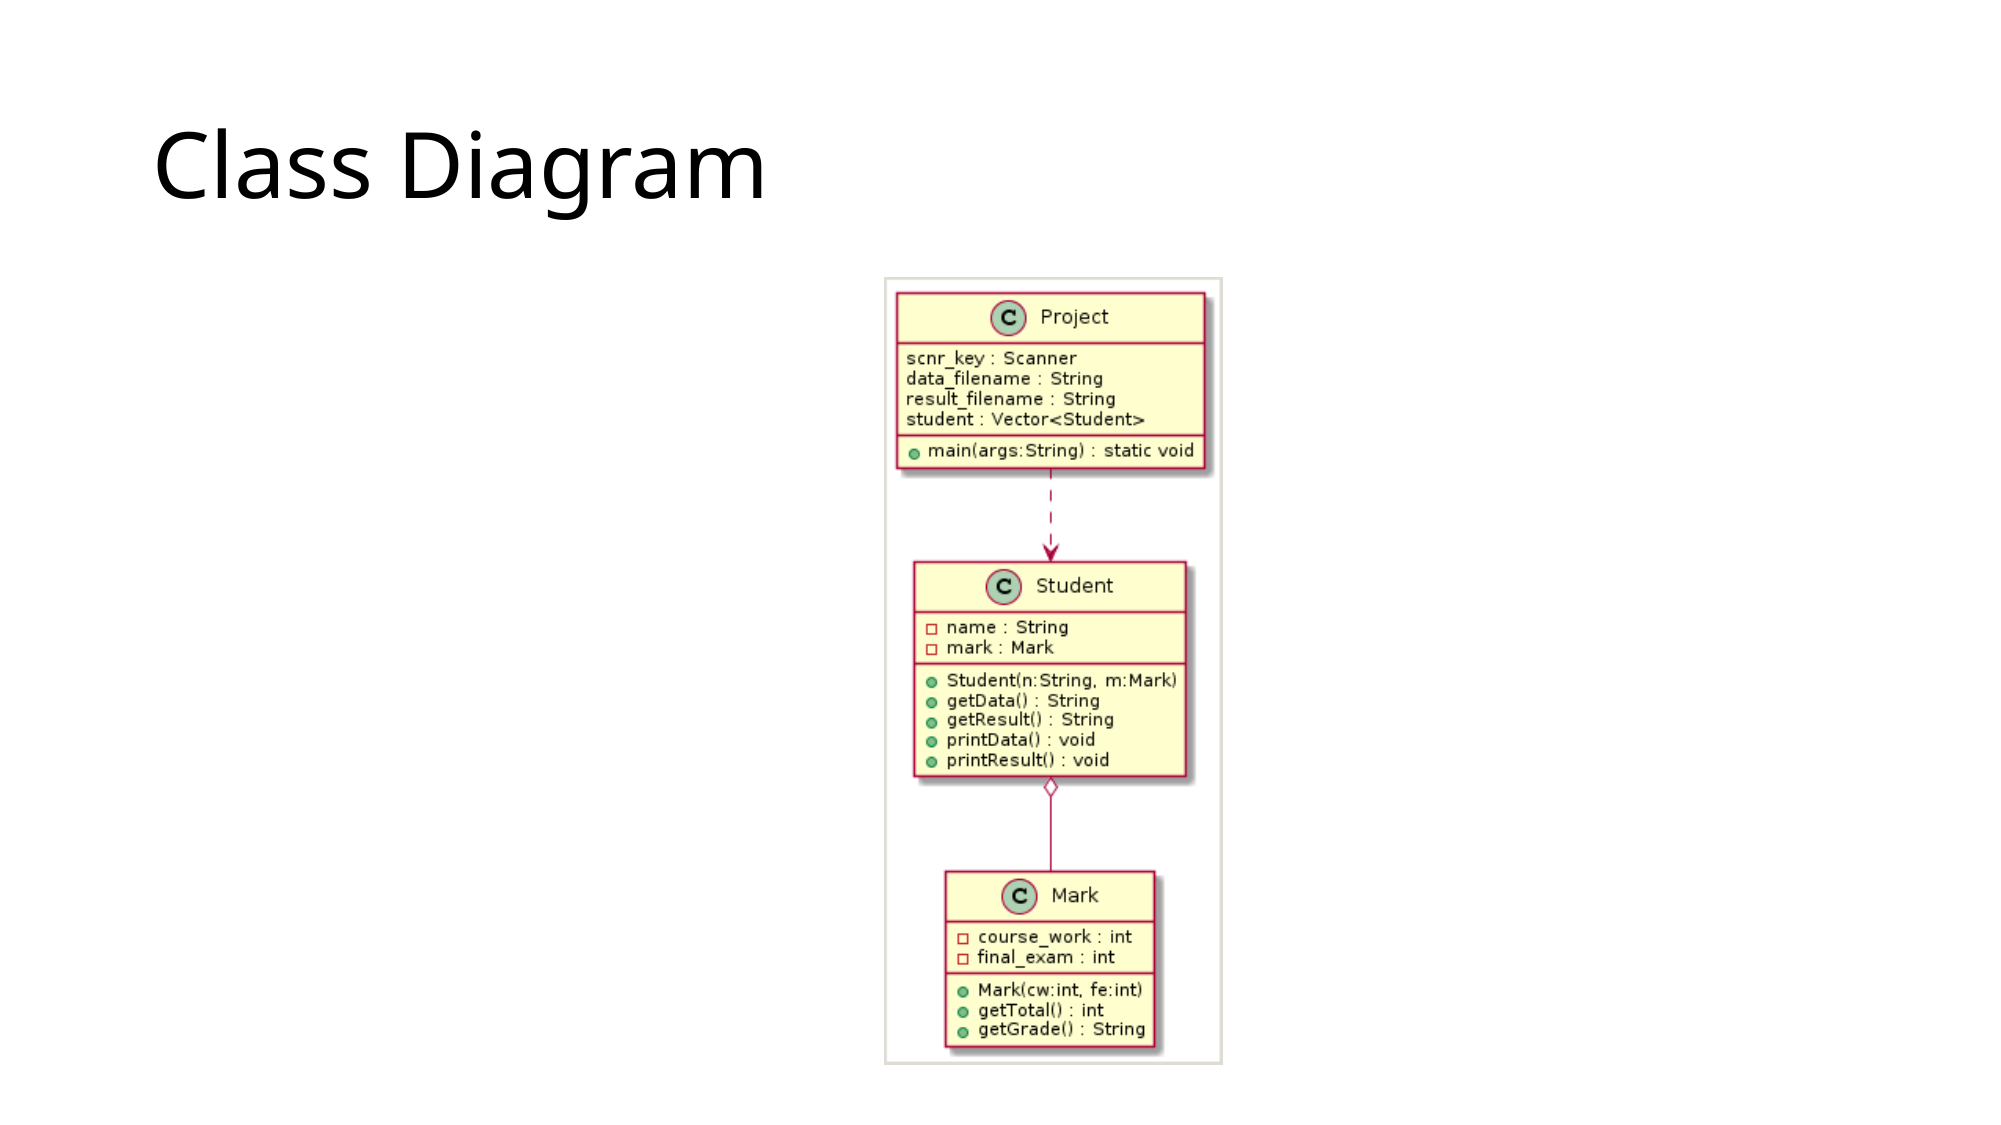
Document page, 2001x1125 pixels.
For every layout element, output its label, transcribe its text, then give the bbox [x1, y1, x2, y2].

picture [884, 277, 1223, 1065]
title Class Diagram [137, 59, 1863, 278]
